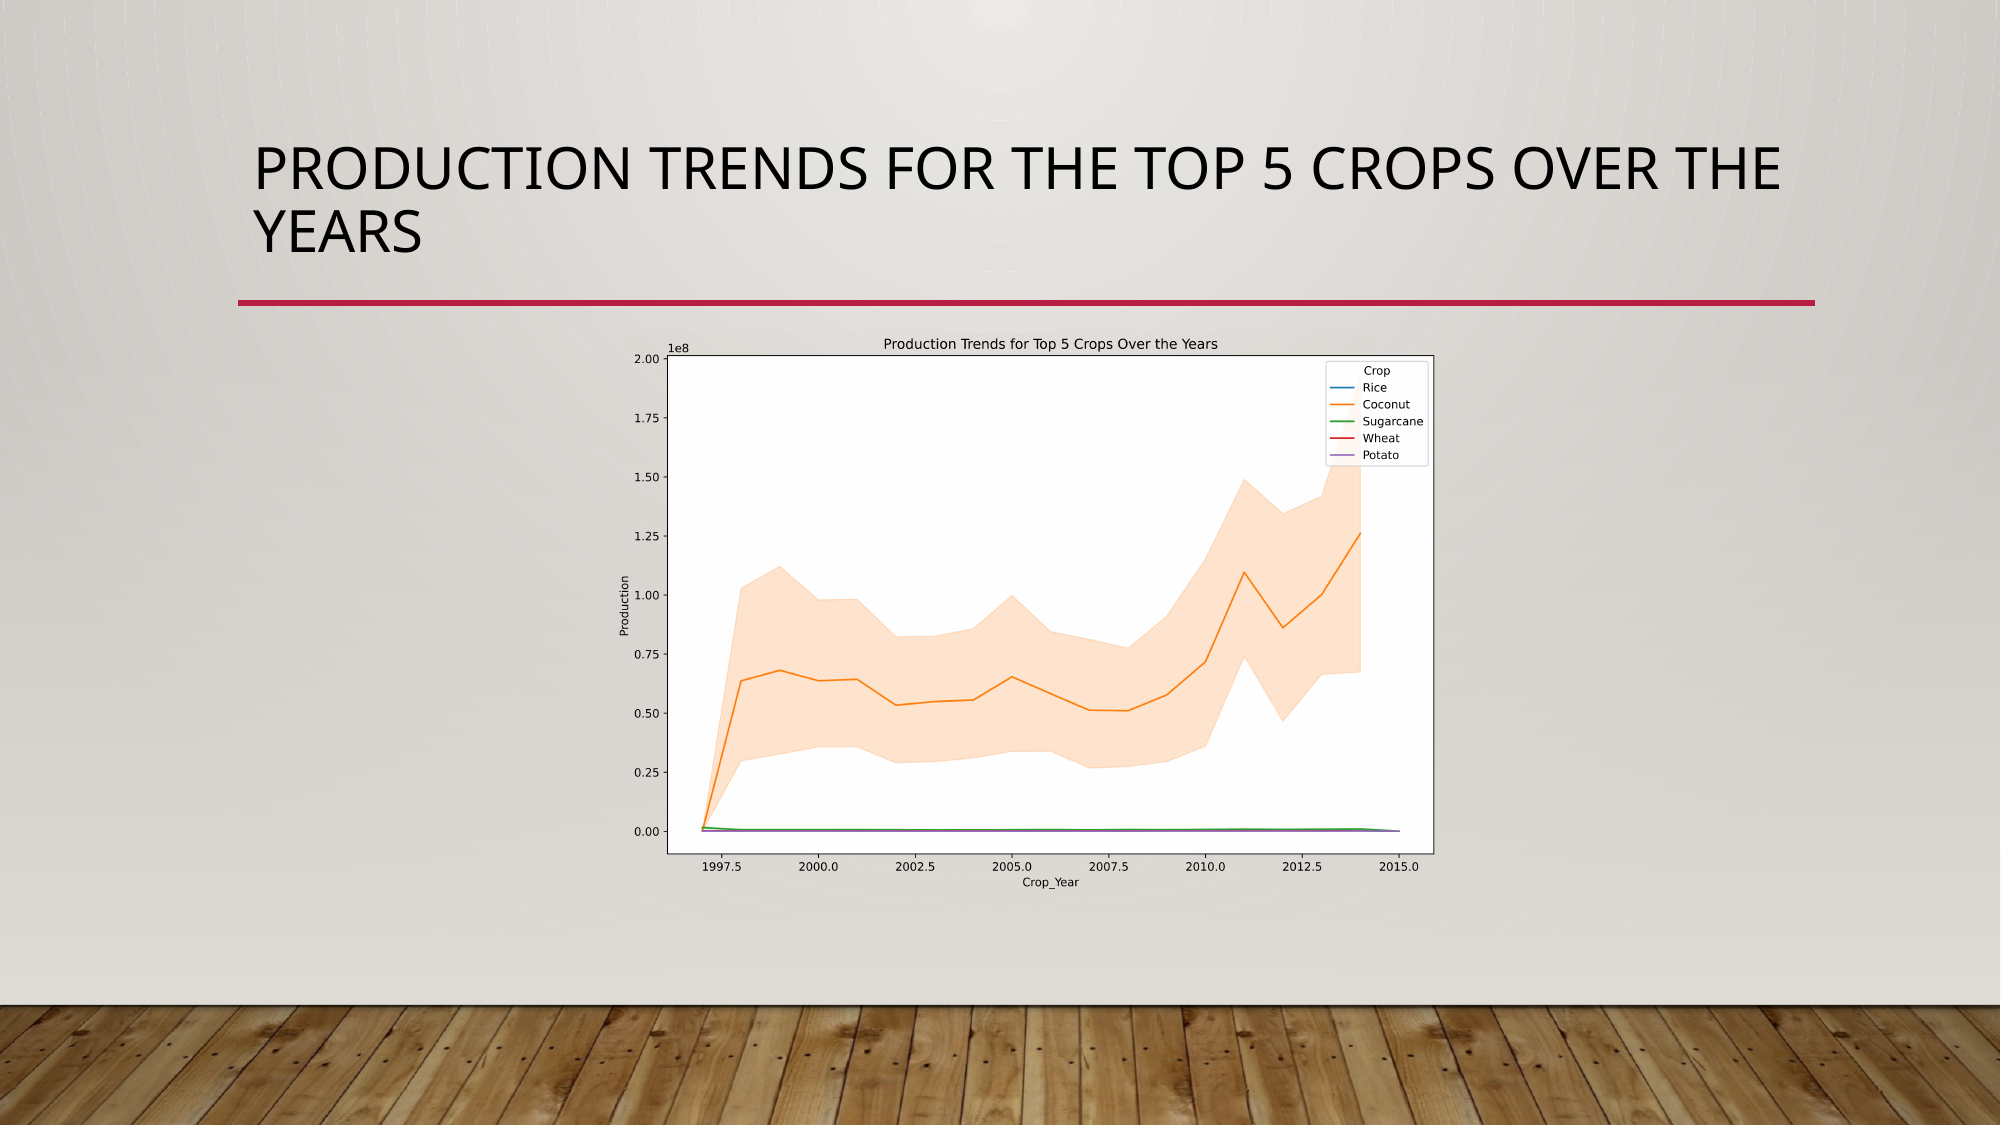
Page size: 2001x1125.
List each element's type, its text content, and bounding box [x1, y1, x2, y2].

title Production trends for the top 5 crops over the years [238, 131, 1814, 305]
picture [0, 1005, 2000, 1125]
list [609, 330, 1442, 897]
